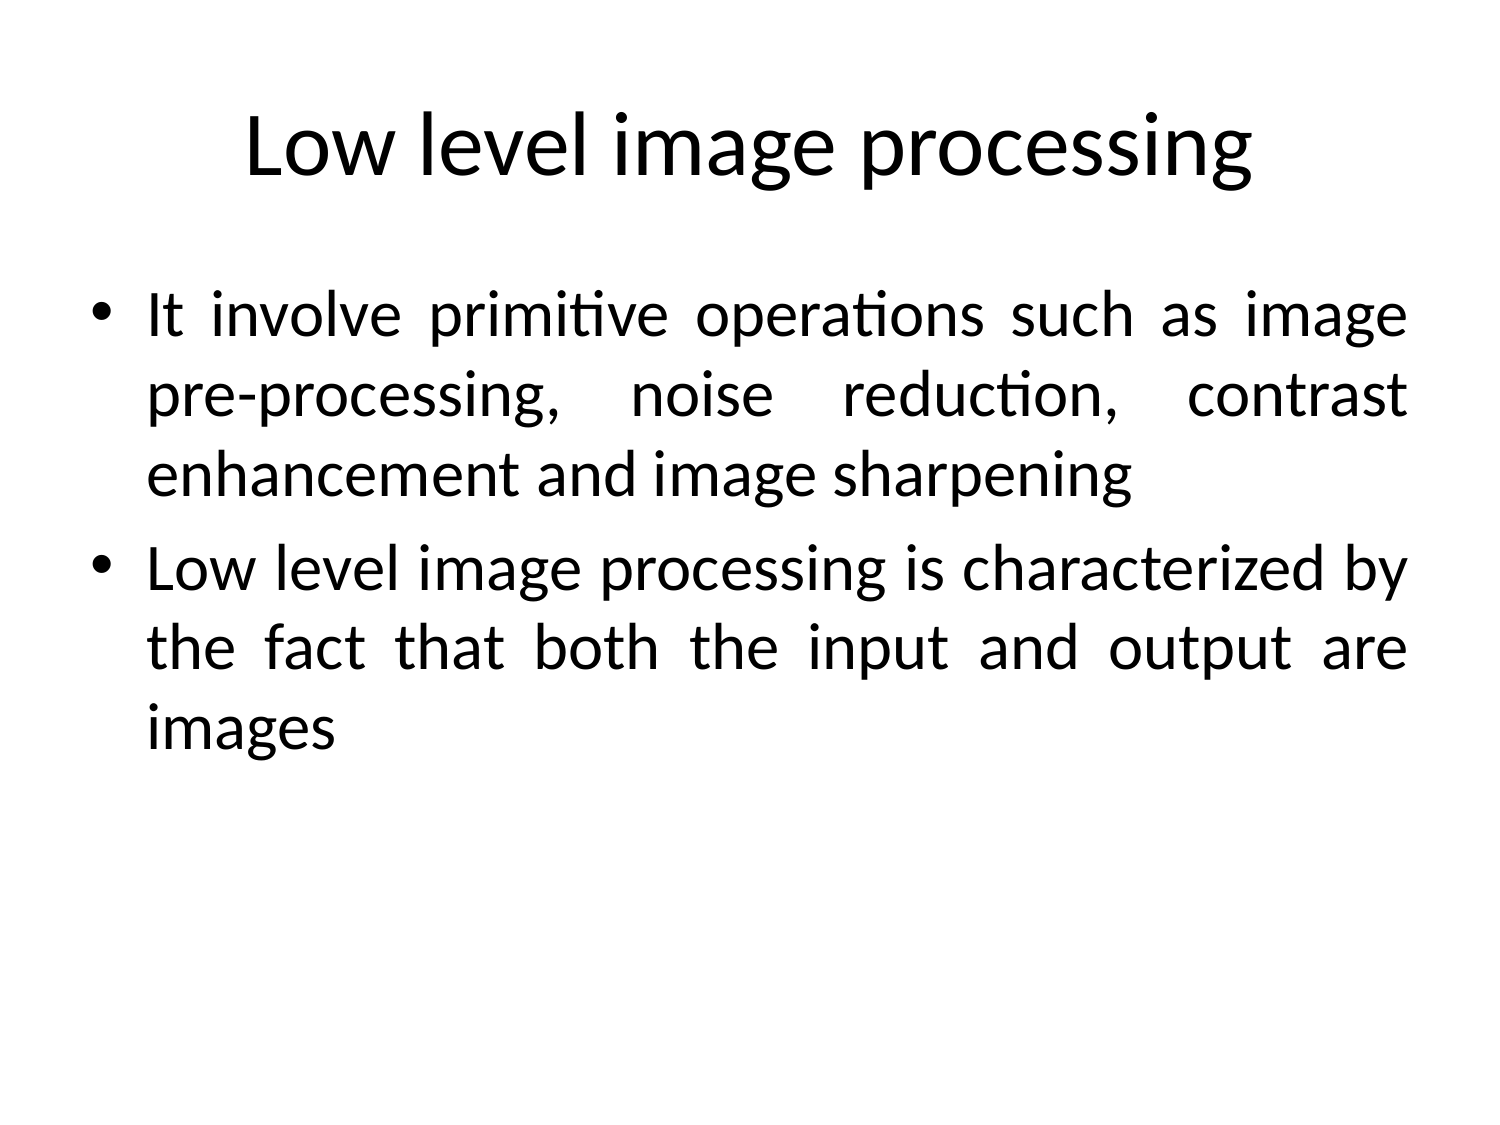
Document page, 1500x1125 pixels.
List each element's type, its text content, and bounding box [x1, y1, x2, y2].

list It involve primitive operations such as image pre-processing, noise reduction, contrast enhancement and image sharpening Low level image processing is characterized by the fact that both the input and output are images [75, 262, 1425, 1005]
title Low level image processing [75, 45, 1425, 233]
